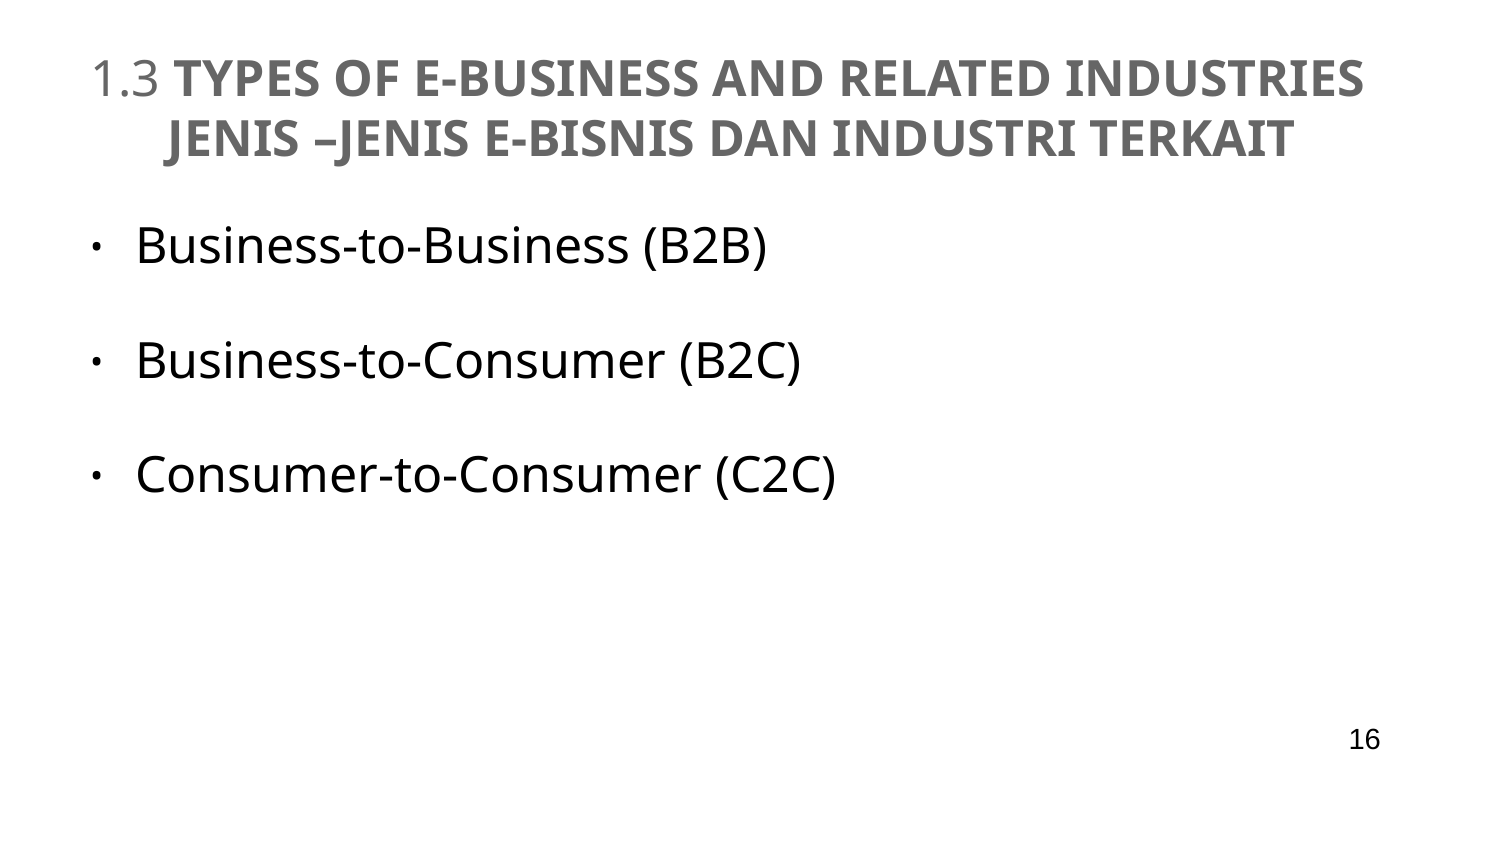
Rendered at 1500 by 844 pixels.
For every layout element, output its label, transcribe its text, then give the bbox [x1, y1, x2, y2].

list Business-to-Business (B2B) Business-to-Consumer (B2C) Consumer-to-Consumer (C2C) [75, 196, 1300, 797]
title 1.3 Types of e-business and related industries Jenis –Jenis E-bisnis dan Industri Terkait [75, 33, 1395, 175]
slide_number ‹#› [1333, 705, 1434, 770]
